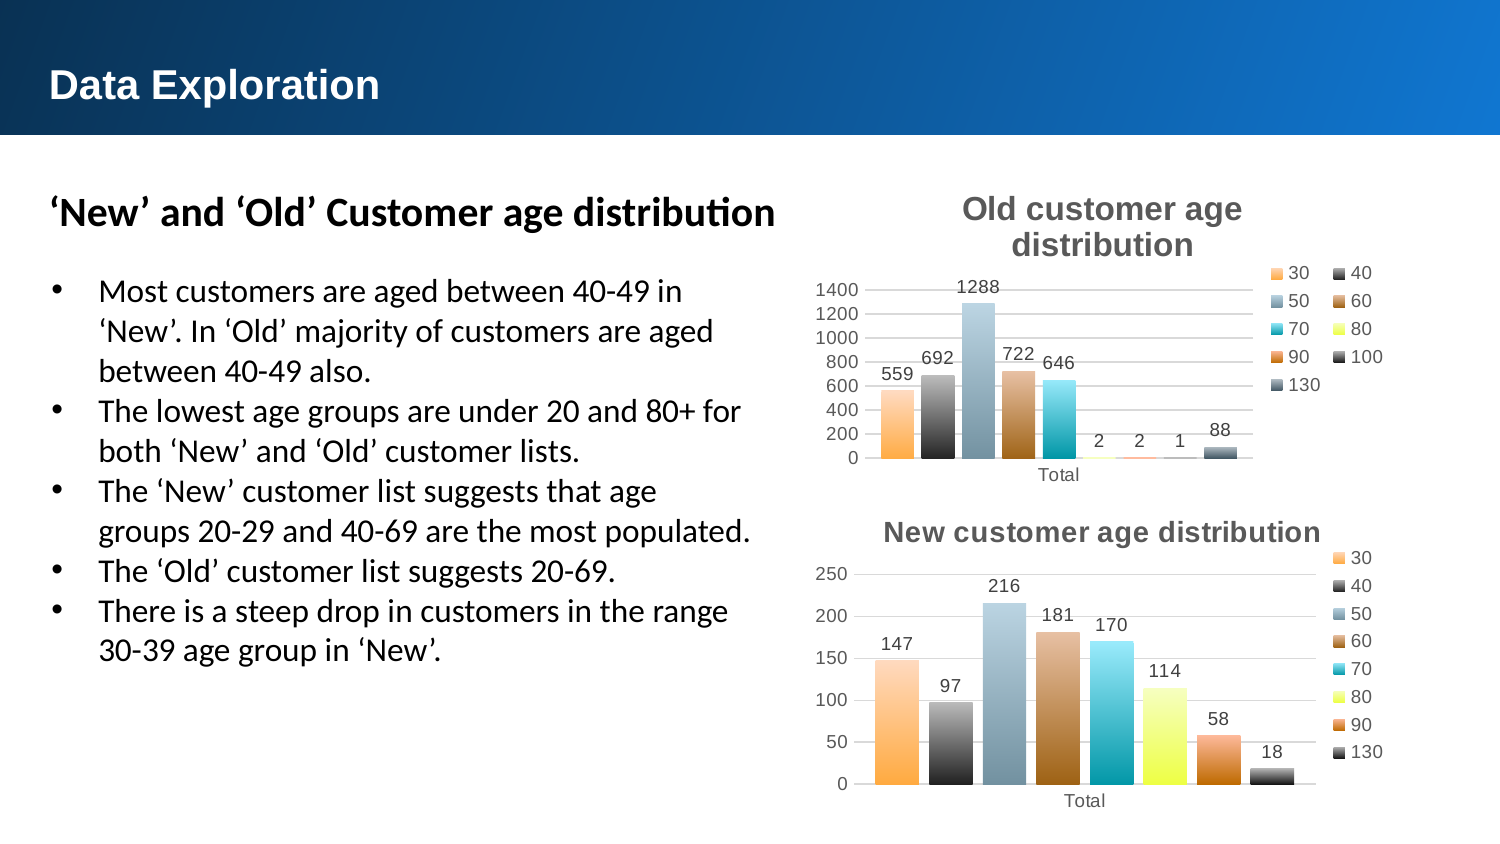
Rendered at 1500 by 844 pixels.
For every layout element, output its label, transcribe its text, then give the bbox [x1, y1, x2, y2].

text_box ‘New’ and ‘Old’ Customer age distribution [33, 162, 1439, 250]
text_box Most customers are aged between 40-49 in ‘New’. In ‘Old’ majority of customers are aged between 40-49 also. The lowest age groups are under 20 and 80+ for both ‘New’ and ‘Old’ customer lists. The ‘New’ customer list suggests that age groups 20-29 and 40-69 are the most populated. The ‘Old’ customer list suggests 20-69. There is a steep drop in customers in the range 30-39 age group in ‘New’. [43, 261, 761, 677]
chart [803, 166, 1403, 819]
text_box [0, 0, 1500, 135]
text_box Data Exploration [33, 43, 1439, 124]
